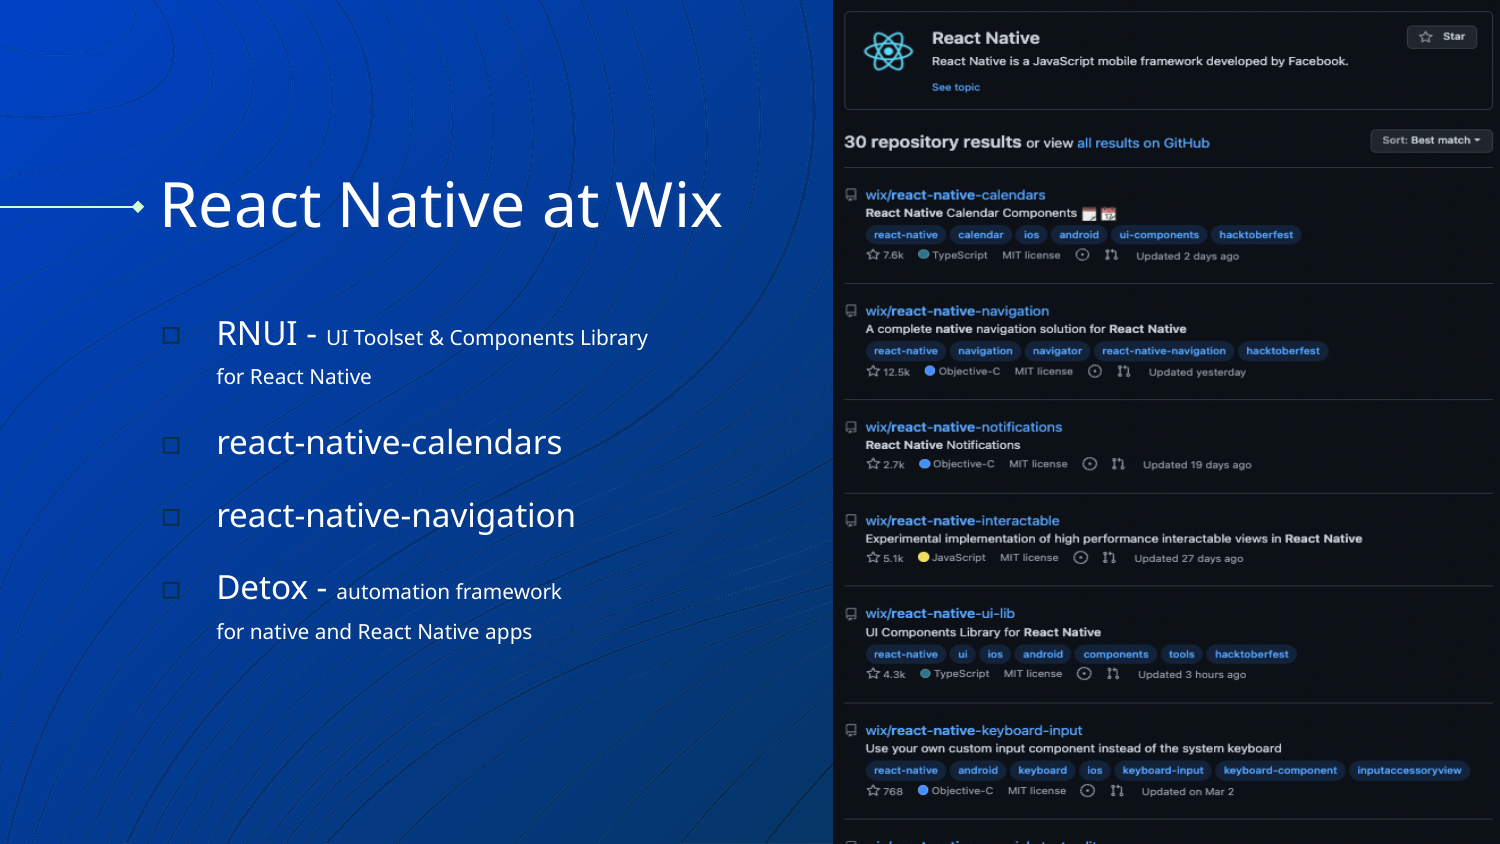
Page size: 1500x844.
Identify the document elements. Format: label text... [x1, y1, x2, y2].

title React Native at Wix [159, 174, 828, 240]
picture [833, 0, 1500, 844]
list RNUI - UI Toolset & Components Library for React Native react-native-calendars react-native-navigation Detox - automation framework for native and React Native apps [159, 291, 827, 767]
